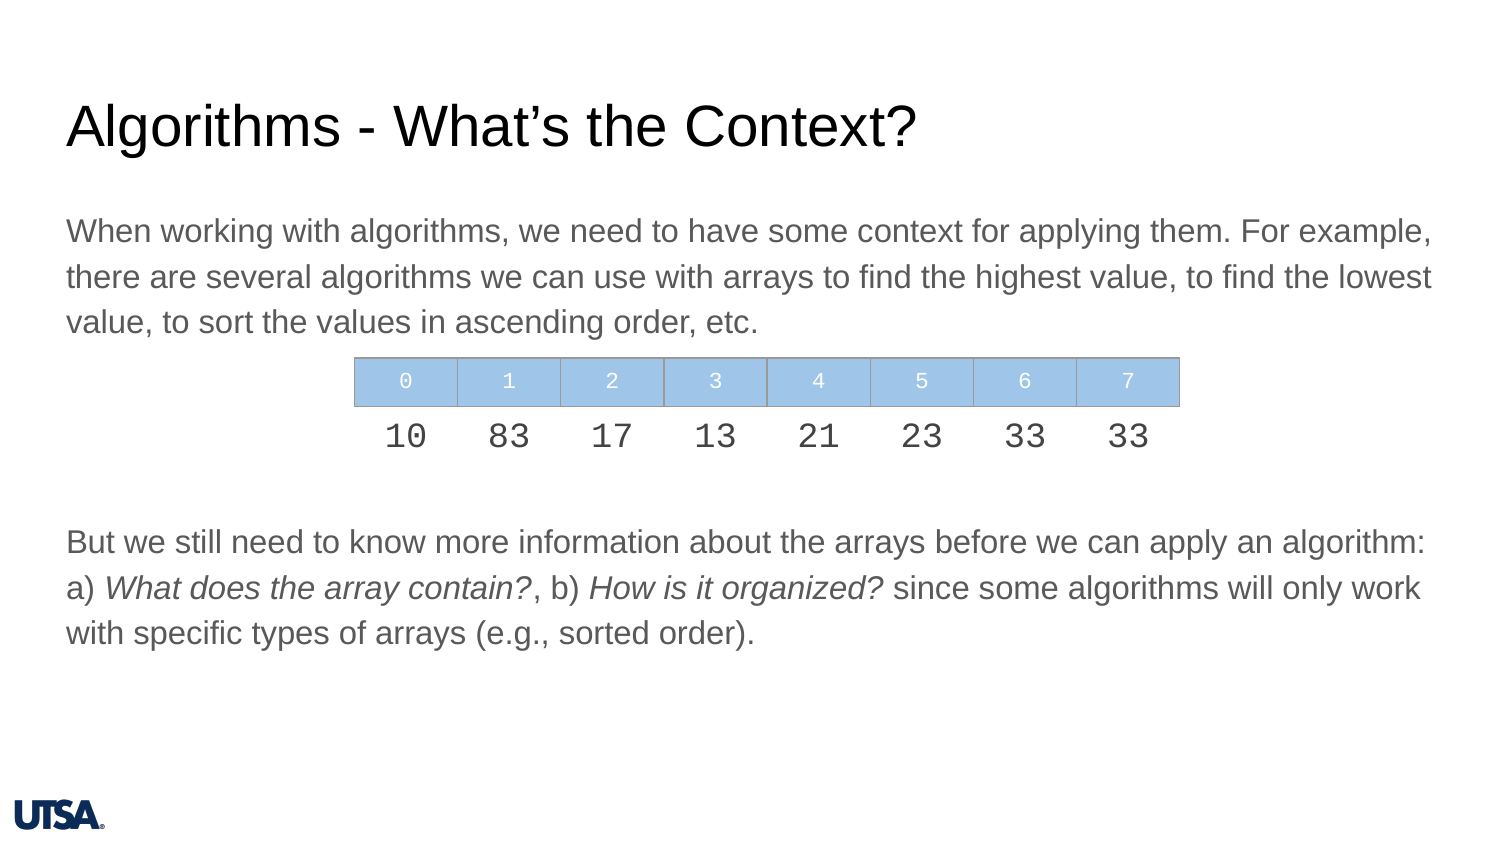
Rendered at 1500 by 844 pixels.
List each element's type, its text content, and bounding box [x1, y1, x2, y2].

table_header 7 [1077, 359, 1179, 406]
table_header 2 [561, 359, 663, 406]
picture [14, 799, 105, 830]
table_header 0 [355, 359, 457, 406]
table_header 3 [665, 359, 766, 406]
table_header 6 [974, 359, 1076, 406]
table_cell 13 [664, 407, 767, 470]
table_cell 10 [354, 407, 458, 470]
title Algorithms - What’s the Context? [51, 72, 1449, 167]
table_cell 23 [870, 407, 973, 470]
table_cell 83 [458, 407, 561, 470]
table_header 4 [768, 359, 870, 406]
table_header 1 [458, 359, 560, 406]
list When working with algorithms, we need to have some context for applying them. For example, there are several algorithms we can use with arrays to find the highest value, to find the lowest value, to sort the values in ascending order, etc. But we still need to know more information about the arrays before we can apply an algorithm: a) What does the array contain?, b) How is it organized? since some algorithms will only work with specific types of arrays (e.g., sorted order). [51, 189, 1449, 750]
table_cell 33 [973, 407, 1077, 470]
table_cell 33 [1077, 407, 1180, 470]
table_cell 21 [767, 407, 870, 470]
table_cell 17 [561, 407, 664, 470]
table_header 5 [871, 359, 973, 406]
